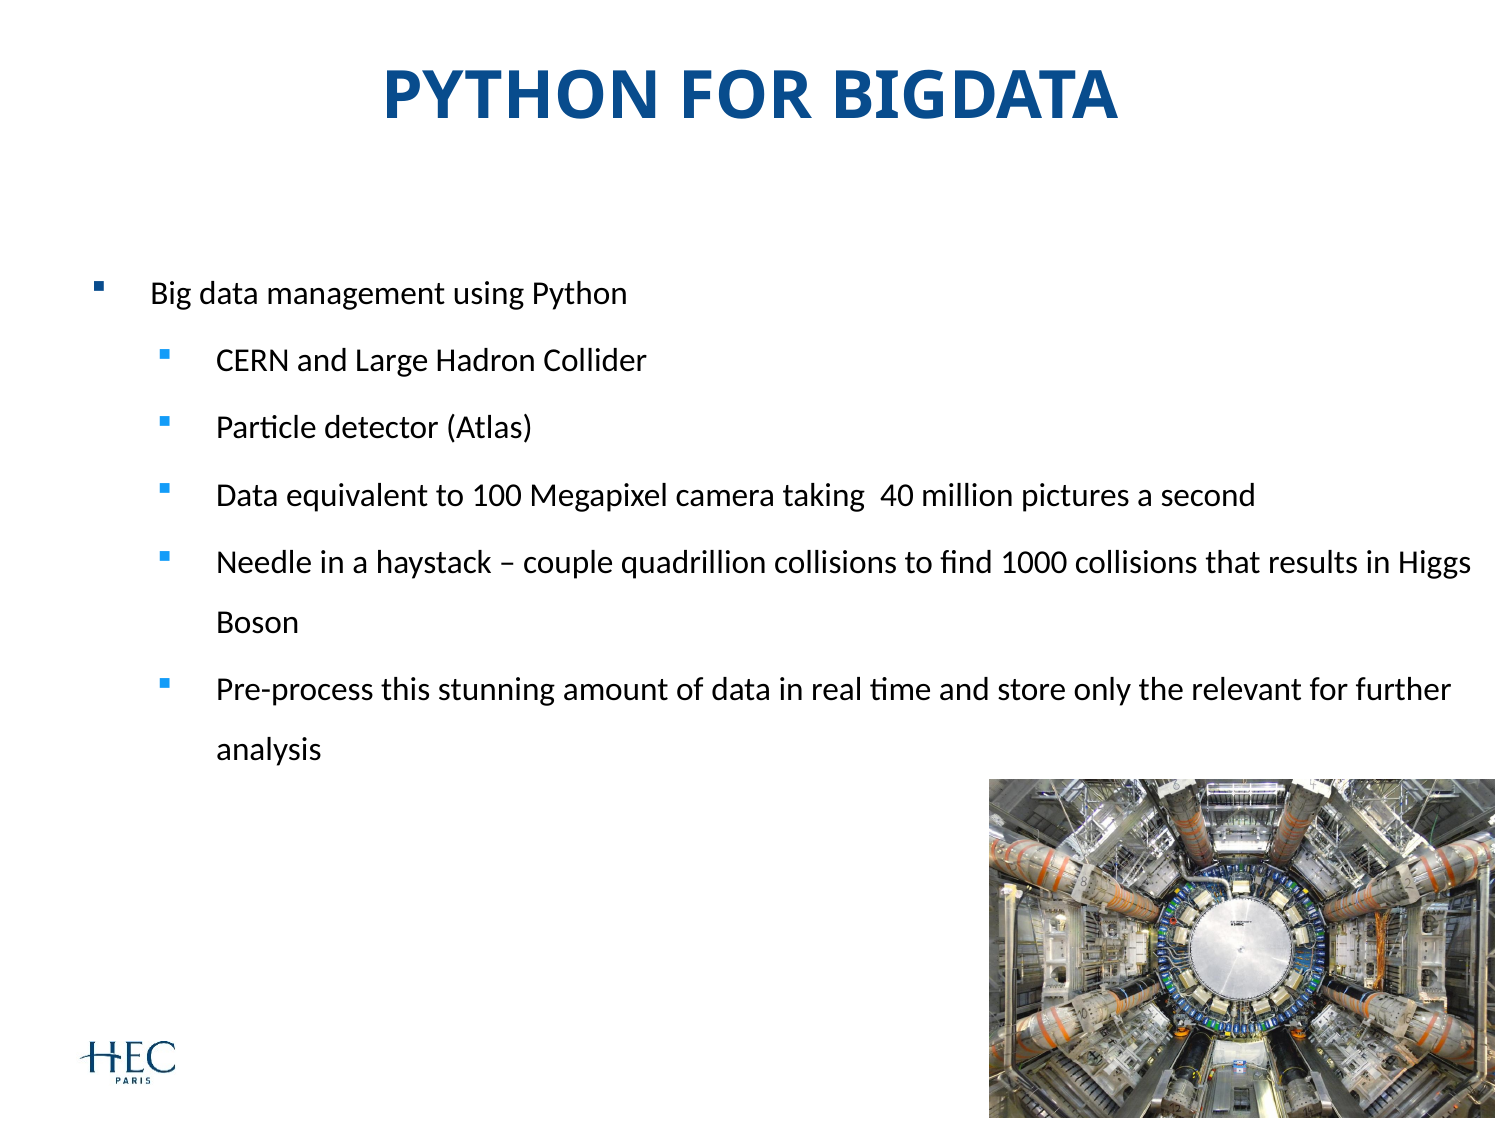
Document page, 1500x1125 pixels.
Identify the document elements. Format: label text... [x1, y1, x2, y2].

text_box Big data management using Python CERN and Large Hadron Collider Particle detector (Atlas) Data equivalent to 100 Megapixel camera taking 40 million pictures a second Needle in a haystack – couple quadrillion collisions to find 1000 collisions that results in Higgs Boson Pre-process this stunning amount of data in real time and store only the relevant for further analysis [76, 243, 1500, 870]
text_box Python for BIGDATA [75, 45, 1425, 161]
picture [76, 1041, 185, 1088]
picture [988, 779, 1495, 1118]
